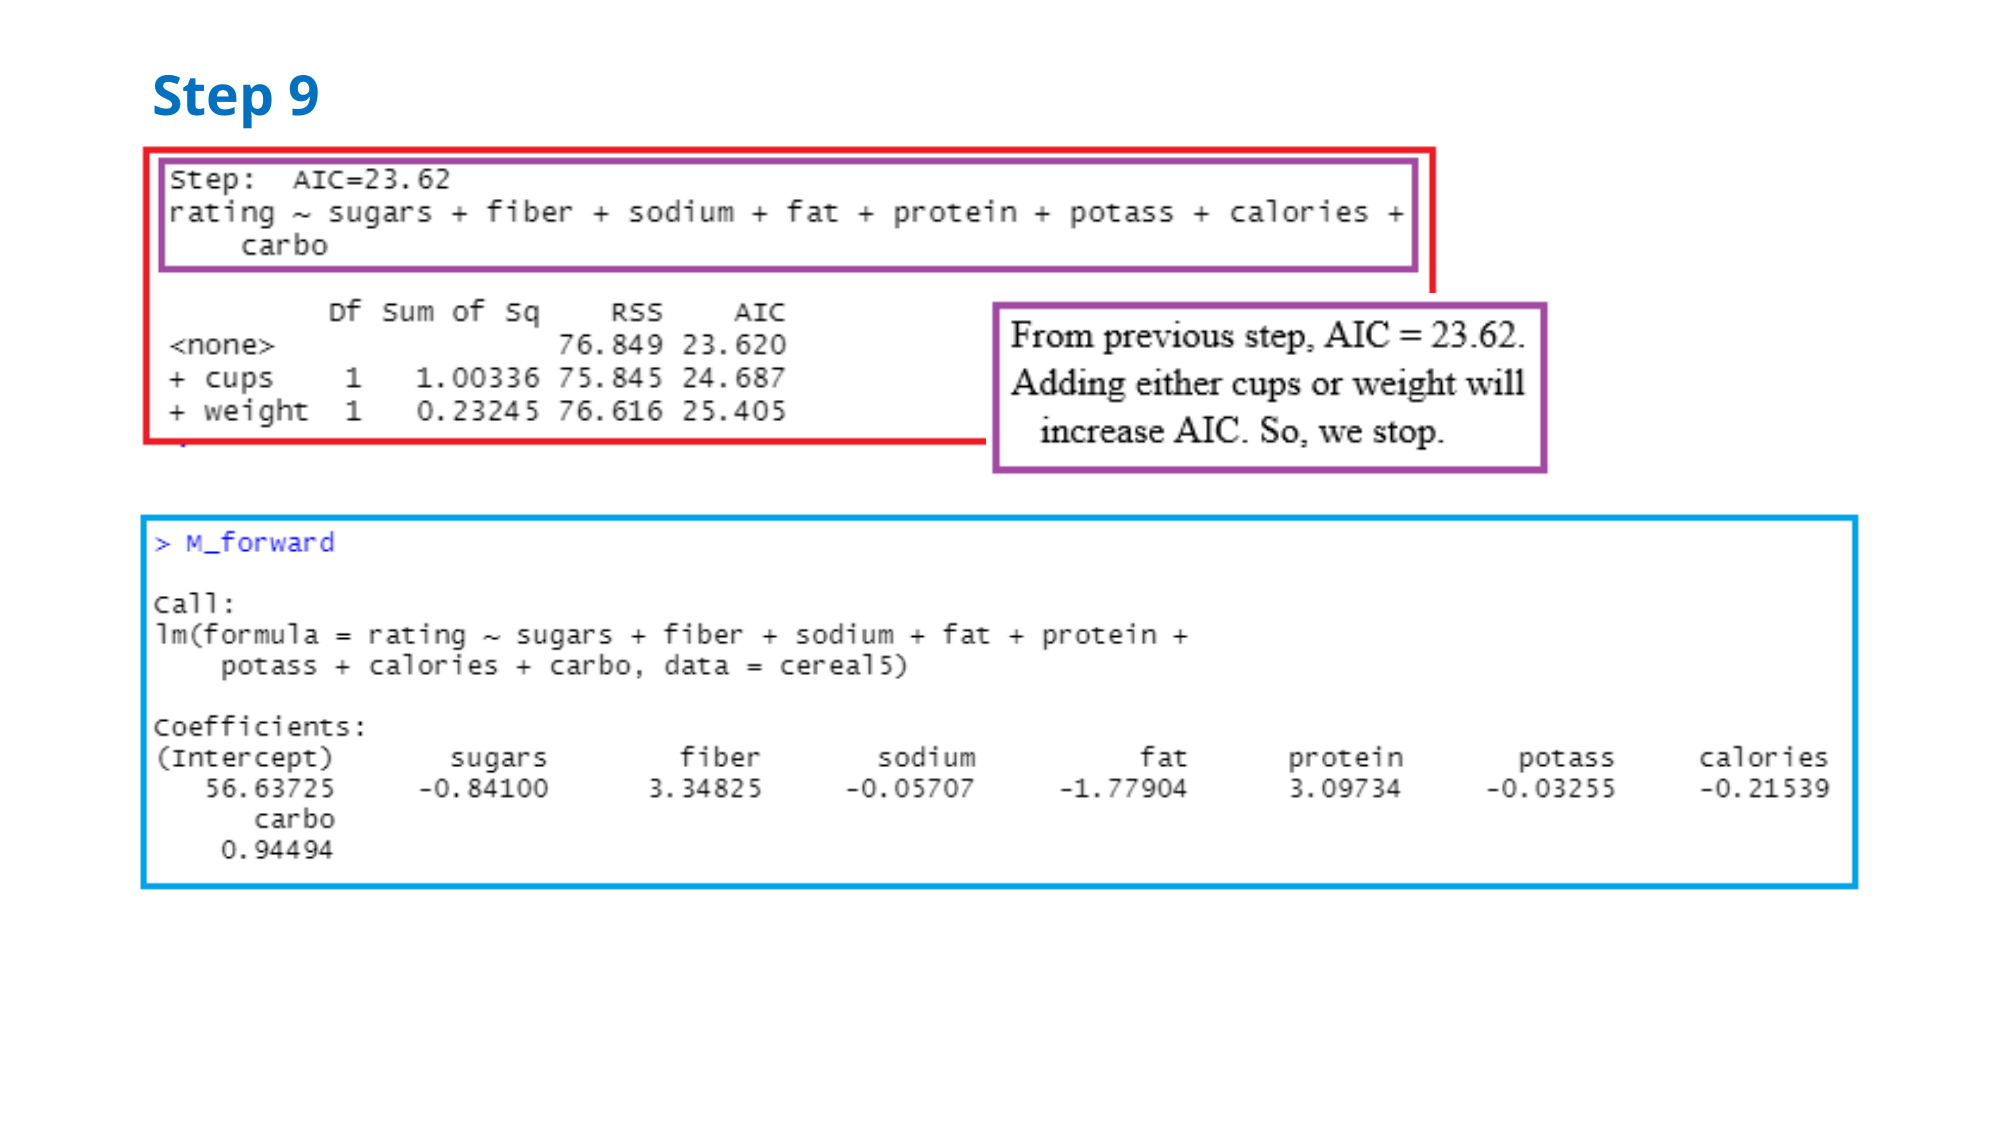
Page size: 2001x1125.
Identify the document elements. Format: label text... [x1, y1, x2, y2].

picture [137, 134, 1553, 479]
picture [137, 507, 1867, 896]
title Step 9 [137, 59, 1863, 135]
